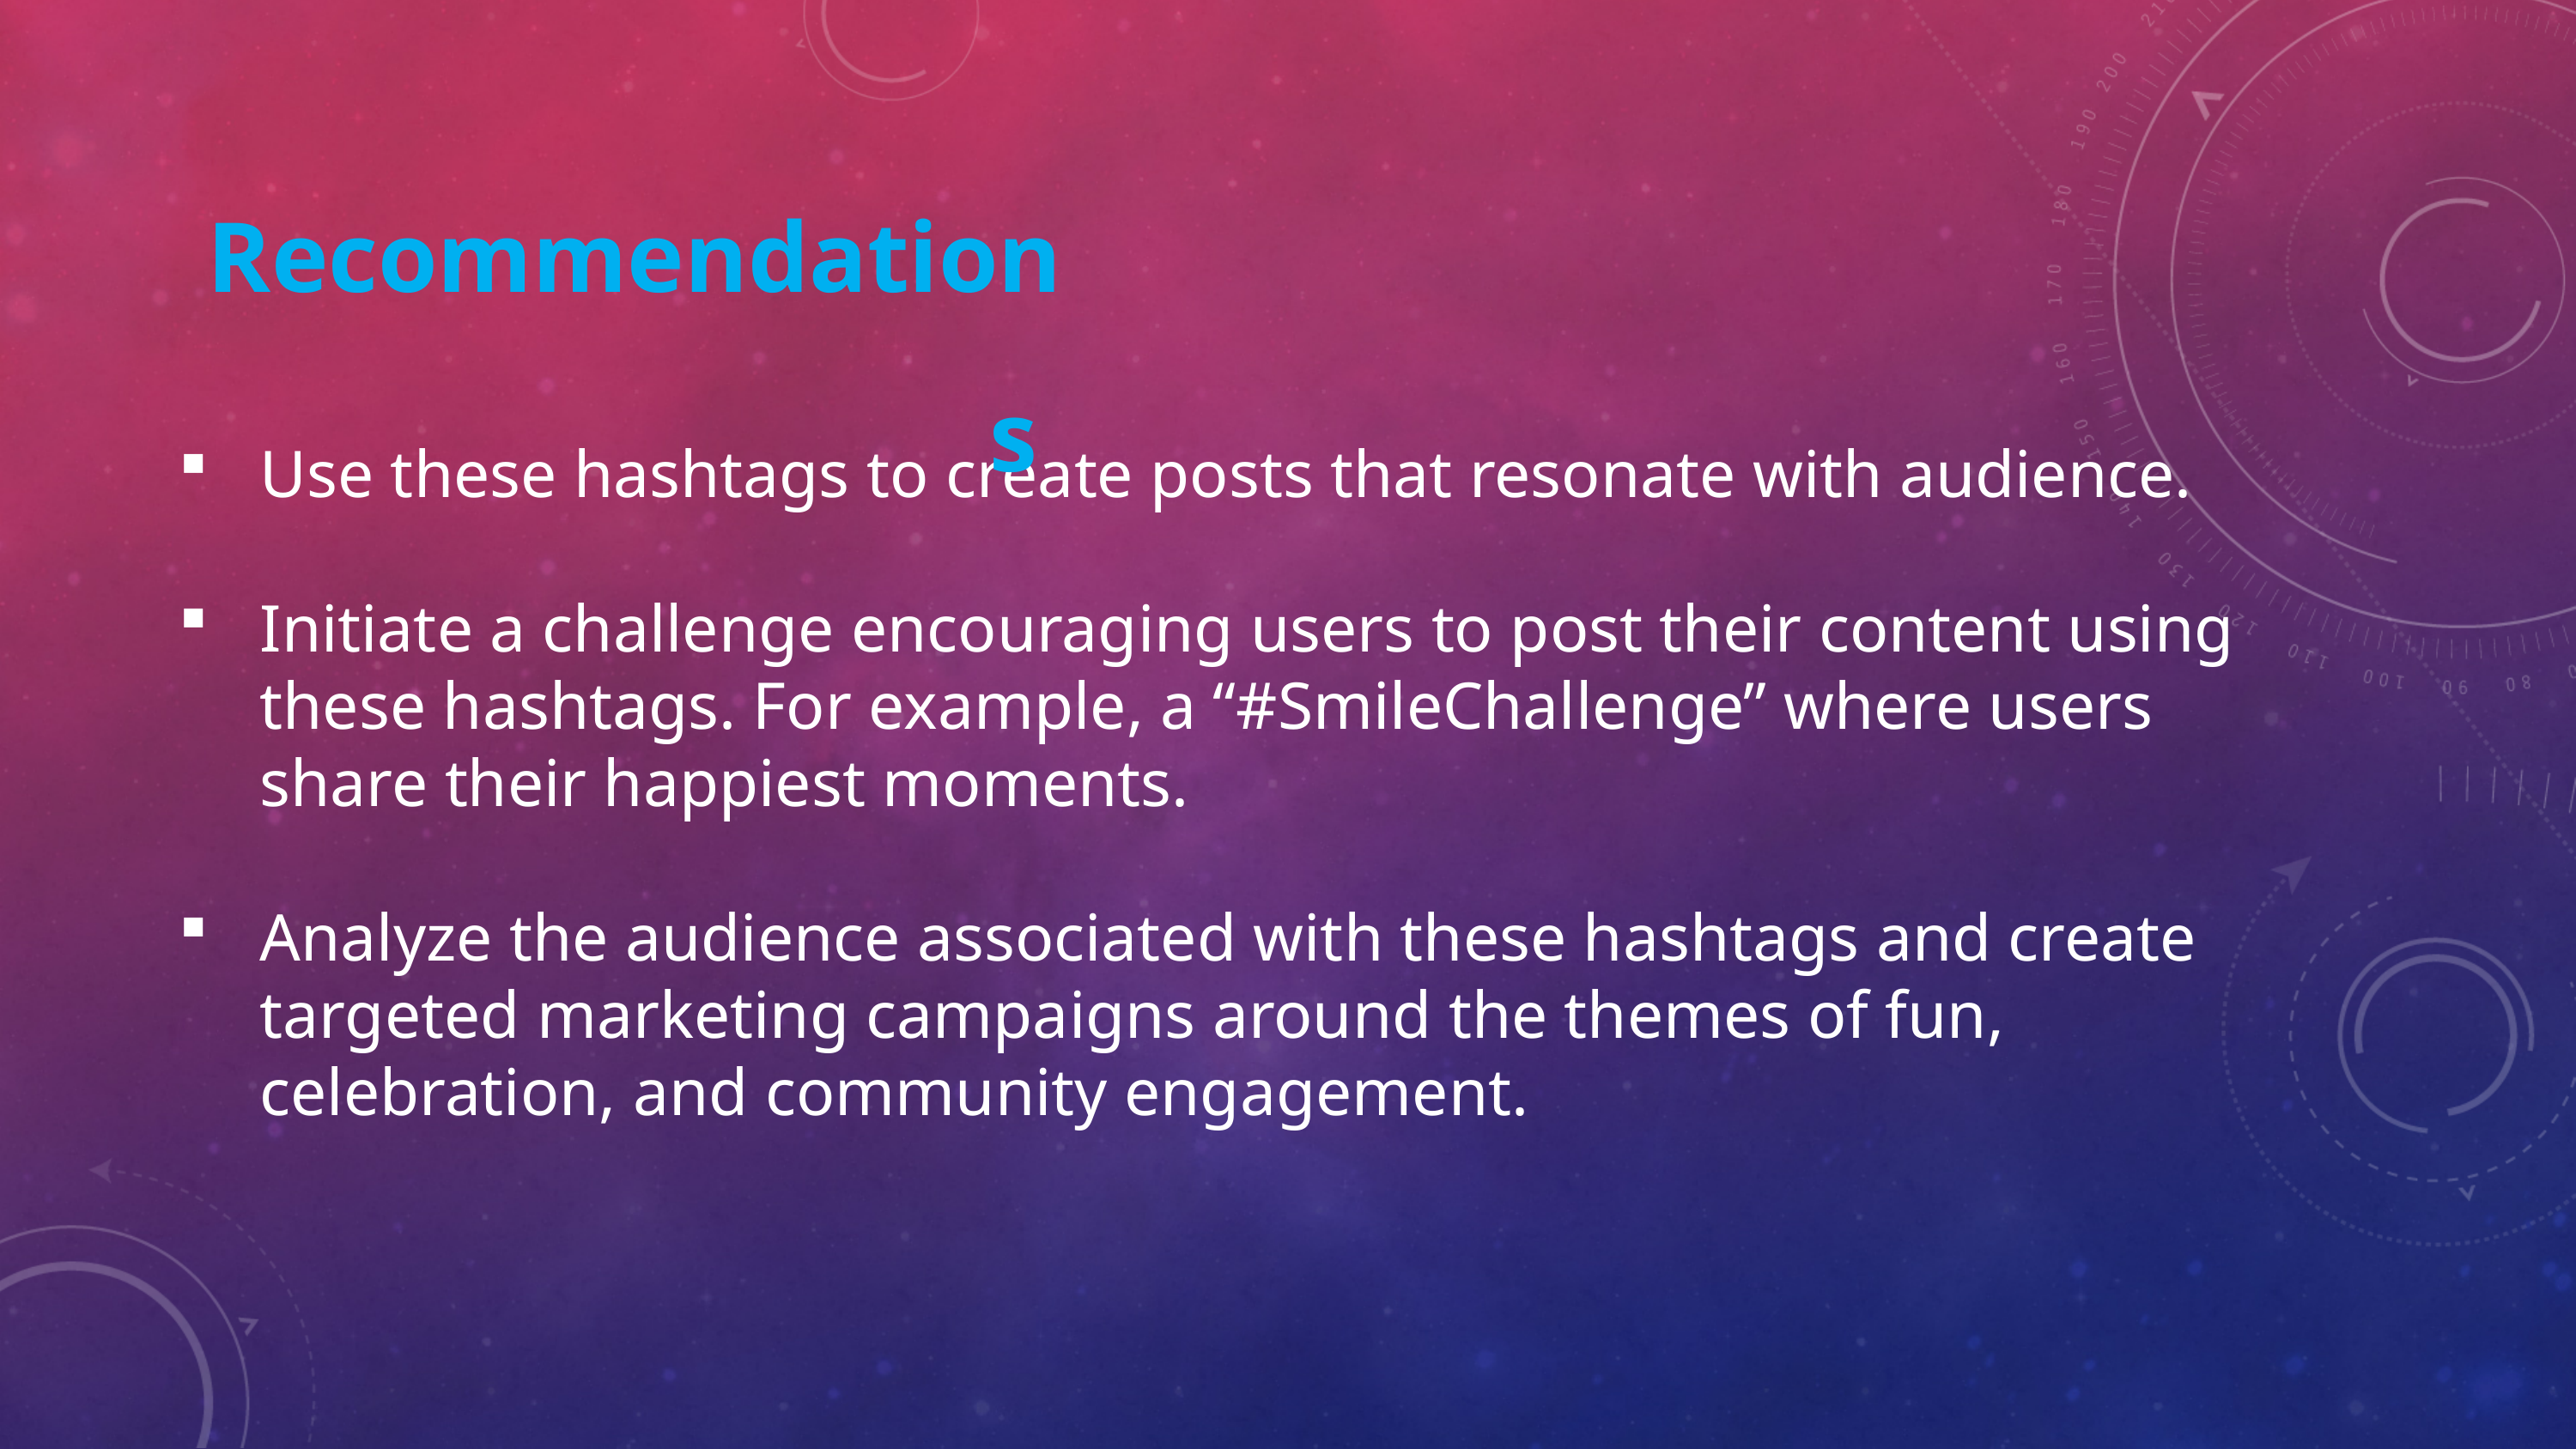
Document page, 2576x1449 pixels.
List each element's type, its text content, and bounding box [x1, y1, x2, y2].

text_box Use these hashtags to create posts that resonate with audience. Initiate a challenge encouraging users to post their content using these hashtags. For example, a “#SmileChallenge” where users share their happiest moments. Analyze the audience associated with these hashtags and create targeted marketing campaigns around the themes of fun, celebration, and community engagement. [167, 427, 2336, 1136]
picture [0, 0, 2576, 1449]
text_box Recommendations [171, 132, 1063, 492]
